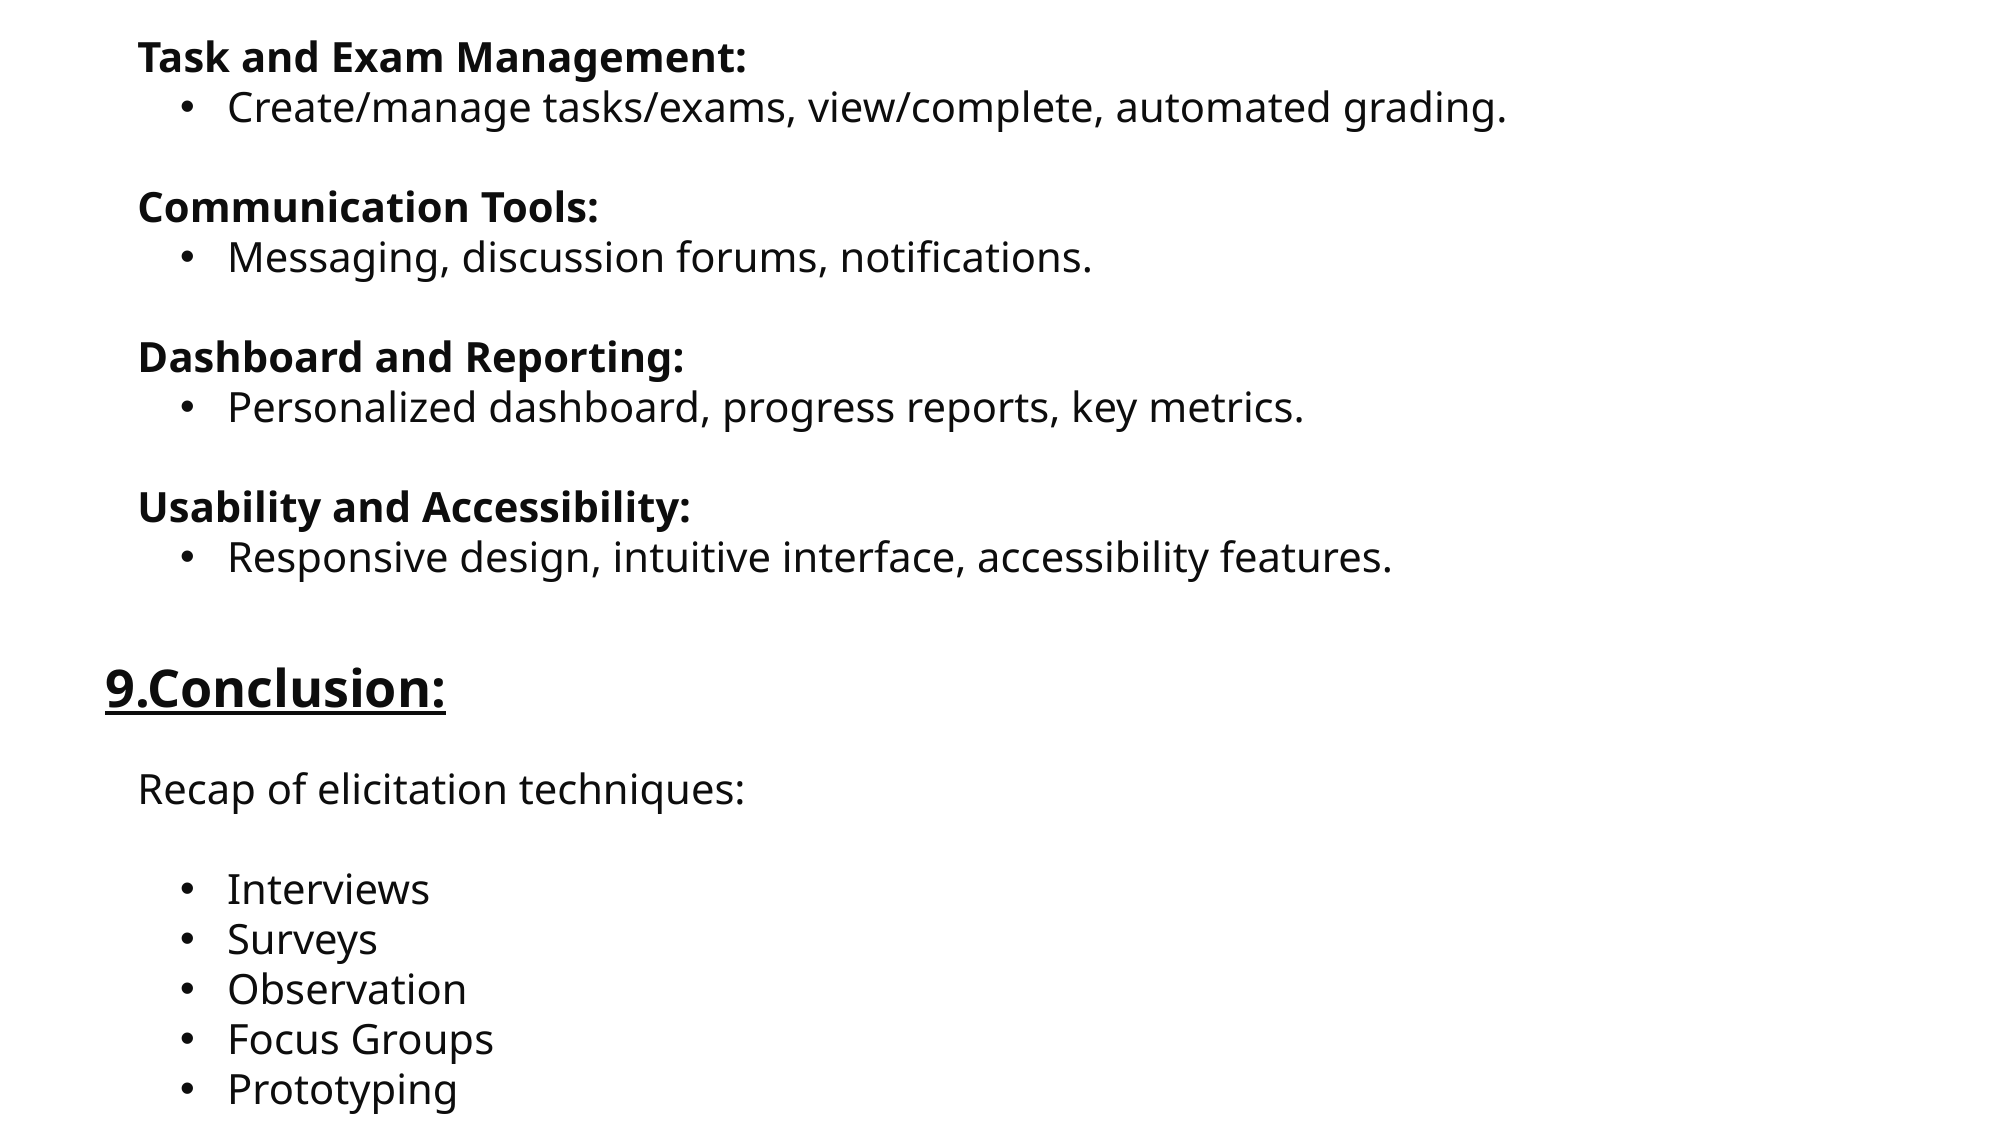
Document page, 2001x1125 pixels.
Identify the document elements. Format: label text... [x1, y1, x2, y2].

text_box 9.Conclusion: Recap of elicitation techniques: Interviews Surveys Observation Focus Groups Prototyping [90, 647, 1977, 1121]
text_box Task and Exam Management: Create/manage tasks/exams, view/complete, automated grading. Communication Tools: Messaging, discussion forums, notifications. Dashboard and Reporting: Personalized dashboard, progress reports, key metrics. Usability and Accessibility: Responsive design, intuitive interface, accessibility features. [90, 23, 1824, 589]
